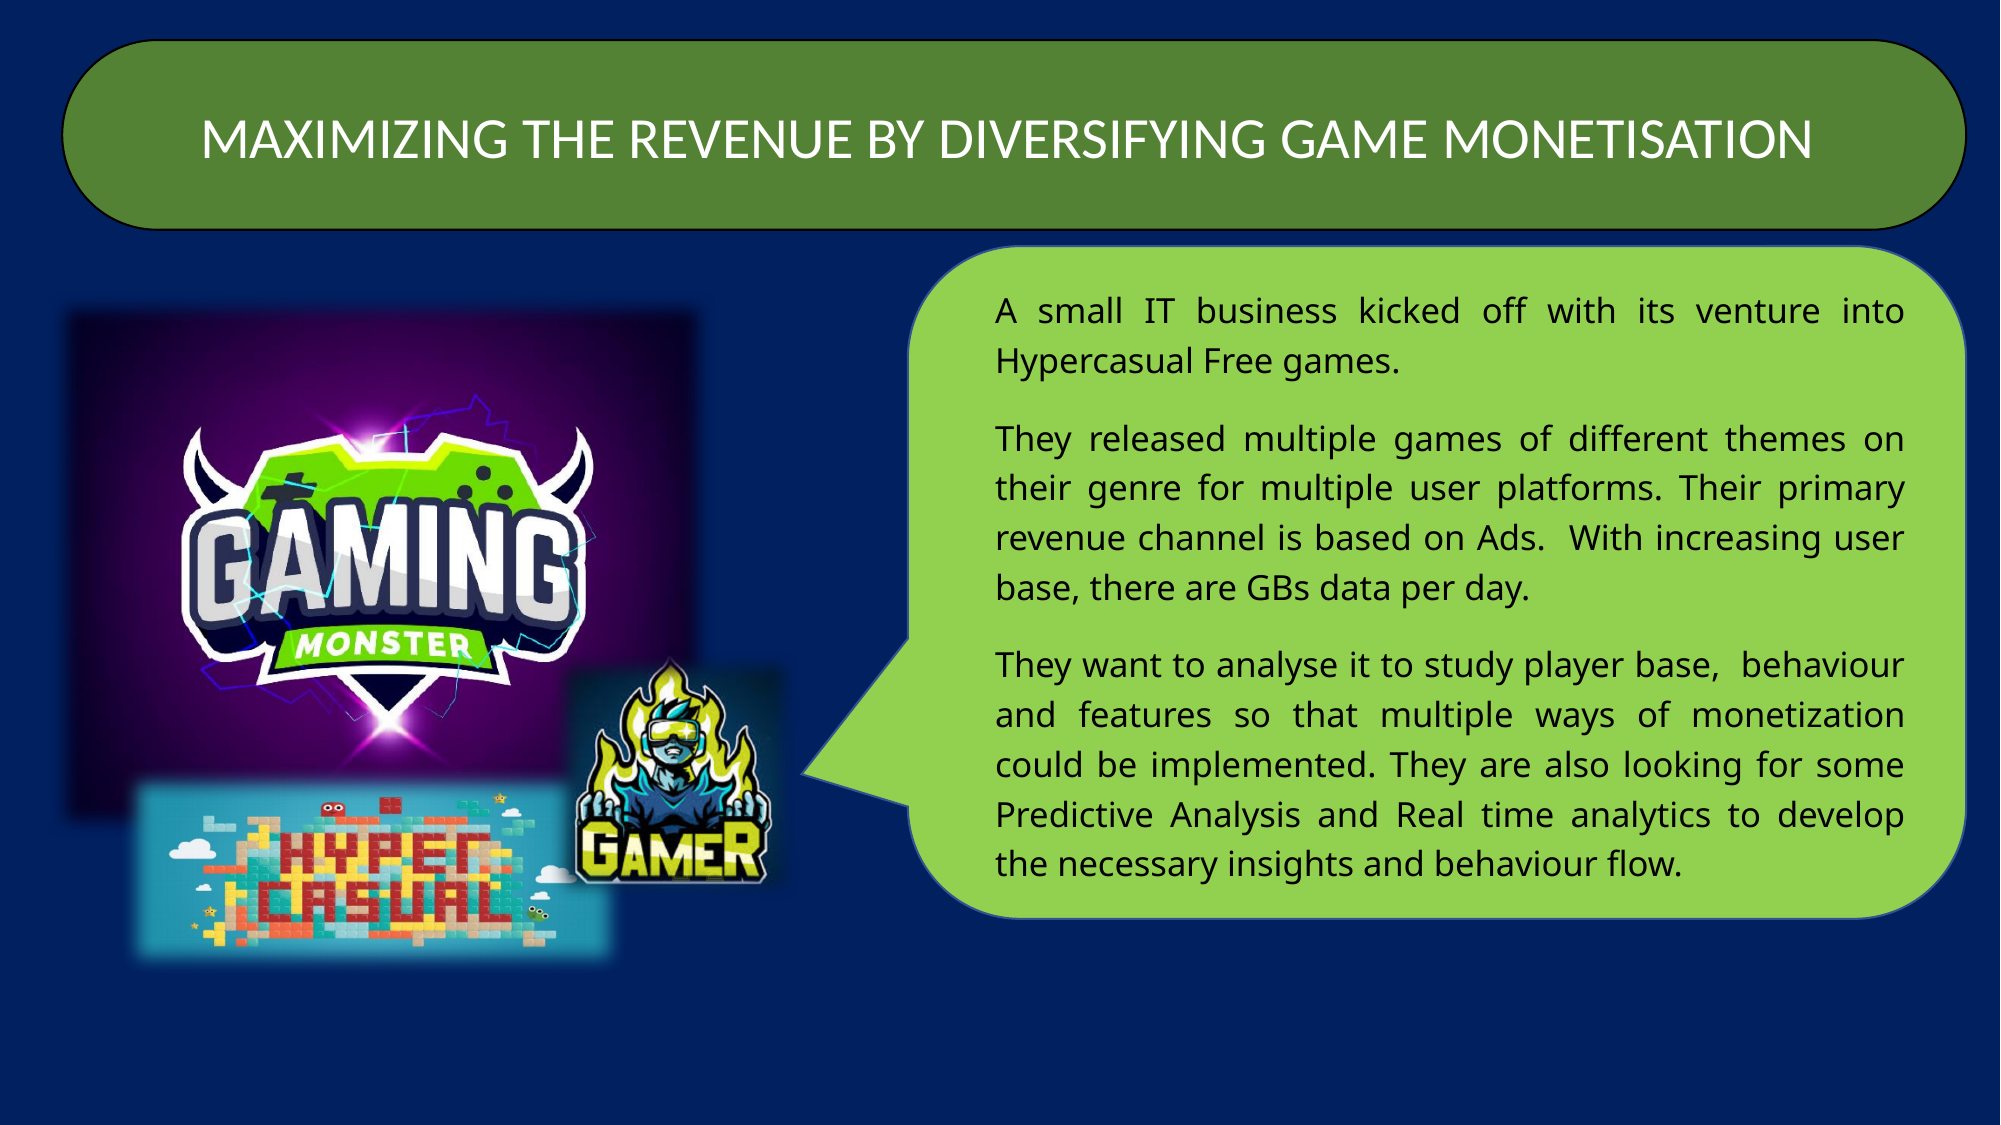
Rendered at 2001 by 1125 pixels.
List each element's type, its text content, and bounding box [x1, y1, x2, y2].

subtitle A small IT business kicked off with its venture into Hypercasual Free games. They released multiple games of different themes on their genre for multiple user platforms. Their primary revenue channel is based on Ads. With increasing user base, there are GBs data per day. They want to analyse it to study player base, behaviour and features so that multiple ways of monetization could be implemented. They are also looking for some Predictive Analysis and Real time analytics to develop the necessary insights and behaviour flow. [979, 246, 1921, 919]
text_box [1921, 266, 1968, 898]
text_box MAXIMIZING THE REVENUE BY DIVERSIFYING GAME MONETISATION [61, 39, 1968, 231]
picture [48, 291, 800, 976]
text_box [800, 252, 979, 913]
